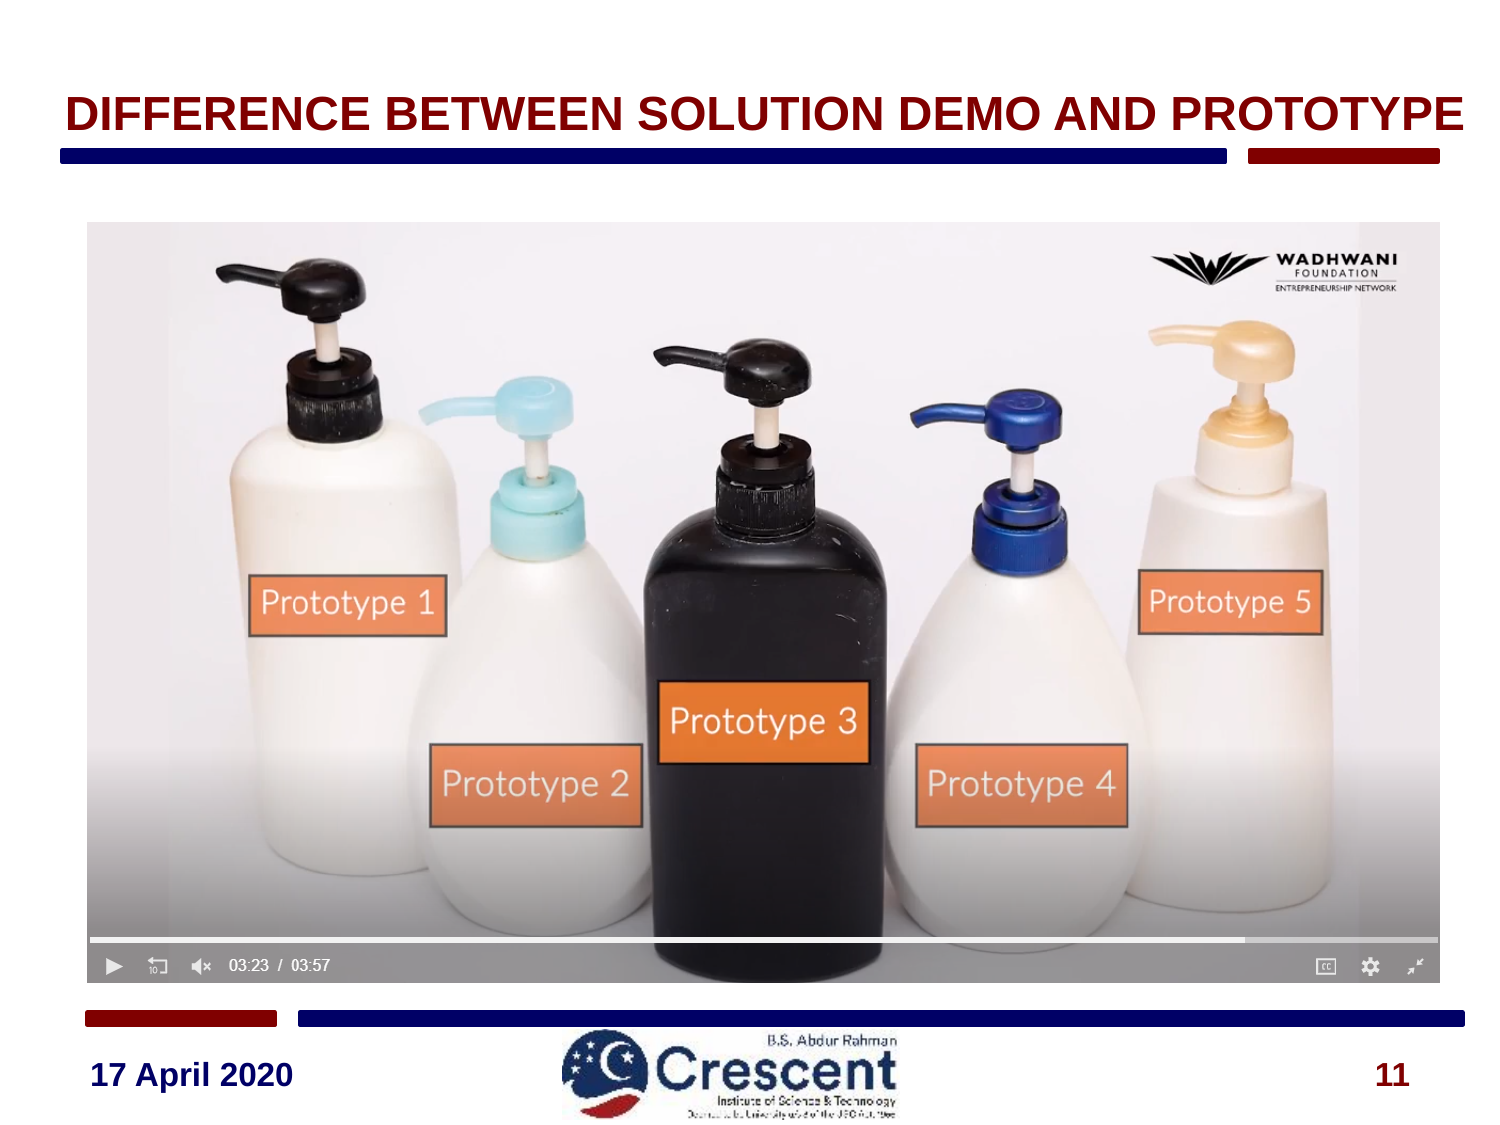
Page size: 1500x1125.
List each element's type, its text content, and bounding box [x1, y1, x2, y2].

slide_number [75, 1042, 425, 1103]
text_box [1248, 148, 1440, 164]
slide_number 11 [1350, 1042, 1425, 1103]
picture [562, 1029, 901, 1120]
text_box [298, 1010, 1465, 1027]
text_box [60, 148, 1227, 164]
text_box DIFFERENCE BETWEEN SOLUTION DEMO AND PROTOTYPE [50, 75, 1500, 148]
picture [87, 222, 1441, 983]
text_box [85, 1010, 277, 1027]
